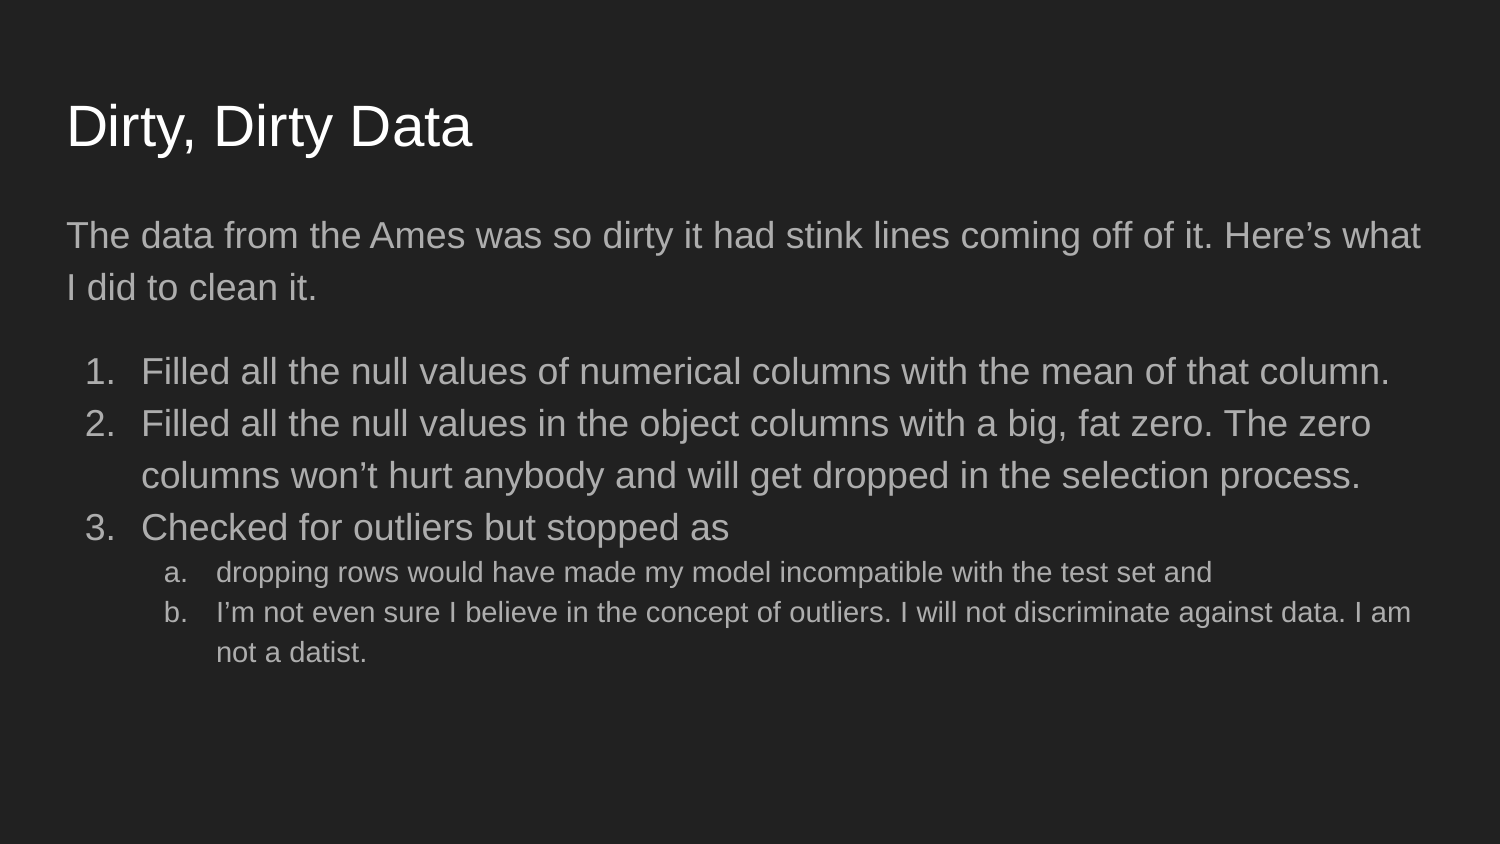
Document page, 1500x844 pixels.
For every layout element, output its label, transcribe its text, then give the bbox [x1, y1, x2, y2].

list The data from the Ames was so dirty it had stink lines coming off of it. Here’s what I did to clean it. Filled all the null values of numerical columns with the mean of that column. Filled all the null values in the object columns with a big, fat zero. The zero columns won’t hurt anybody and will get dropped in the selection process. Checked for outliers but stopped as dropping rows would have made my model incompatible with the test set and I’m not even sure I believe in the concept of outliers. I will not discriminate against data. I am not a datist. [51, 189, 1449, 750]
title Dirty, Dirty Data [51, 72, 1449, 167]
